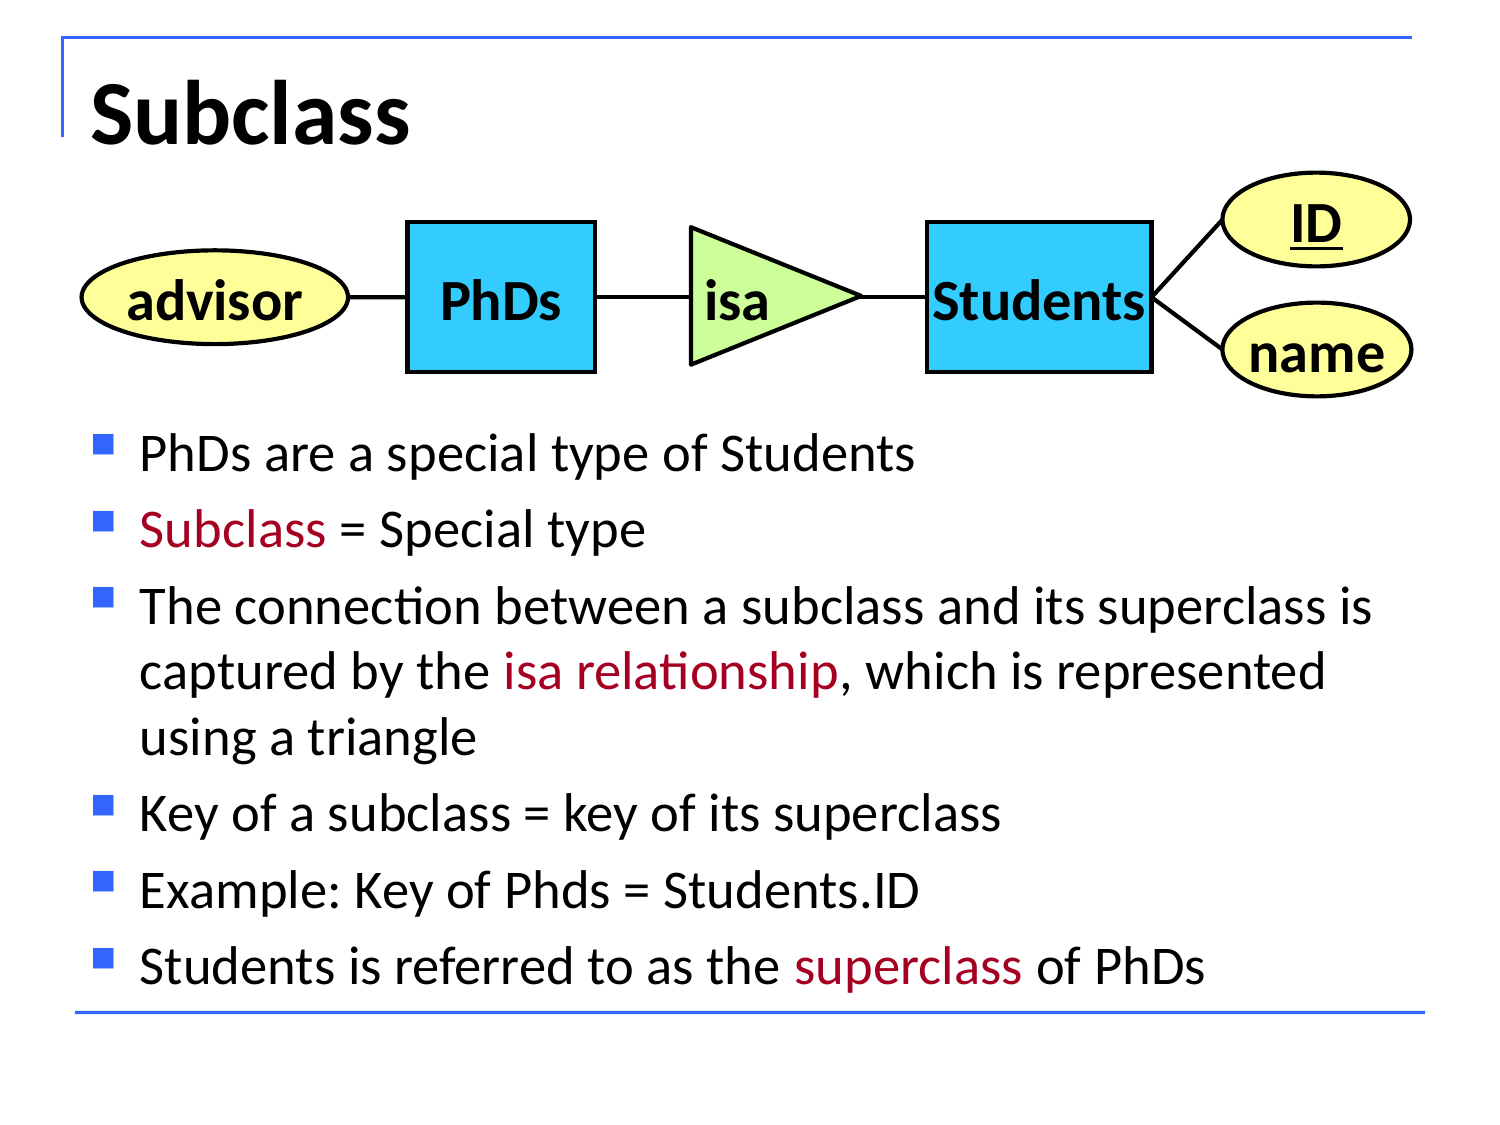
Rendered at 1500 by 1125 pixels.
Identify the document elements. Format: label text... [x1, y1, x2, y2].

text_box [1151, 296, 1223, 350]
text_box Students [927, 222, 1152, 373]
title Subclass [74, 45, 1426, 233]
text_box isa [690, 227, 862, 296]
text_box advisor [81, 250, 348, 345]
text_box PhDs [407, 222, 595, 373]
text_box ID [1222, 172, 1411, 267]
text_box isa [690, 306, 837, 365]
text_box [1151, 219, 1223, 296]
text_box name [1223, 302, 1412, 397]
list PhDs are a special type of Students Subclass = Special type The connection between a subclass and its superclass is captured by the isa relationship, which is represented using a triangle Key of a subclass = key of its superclass Example: Key of Phds = Students.ID Students is referred to as the superclass of PhDs [74, 408, 1426, 1006]
